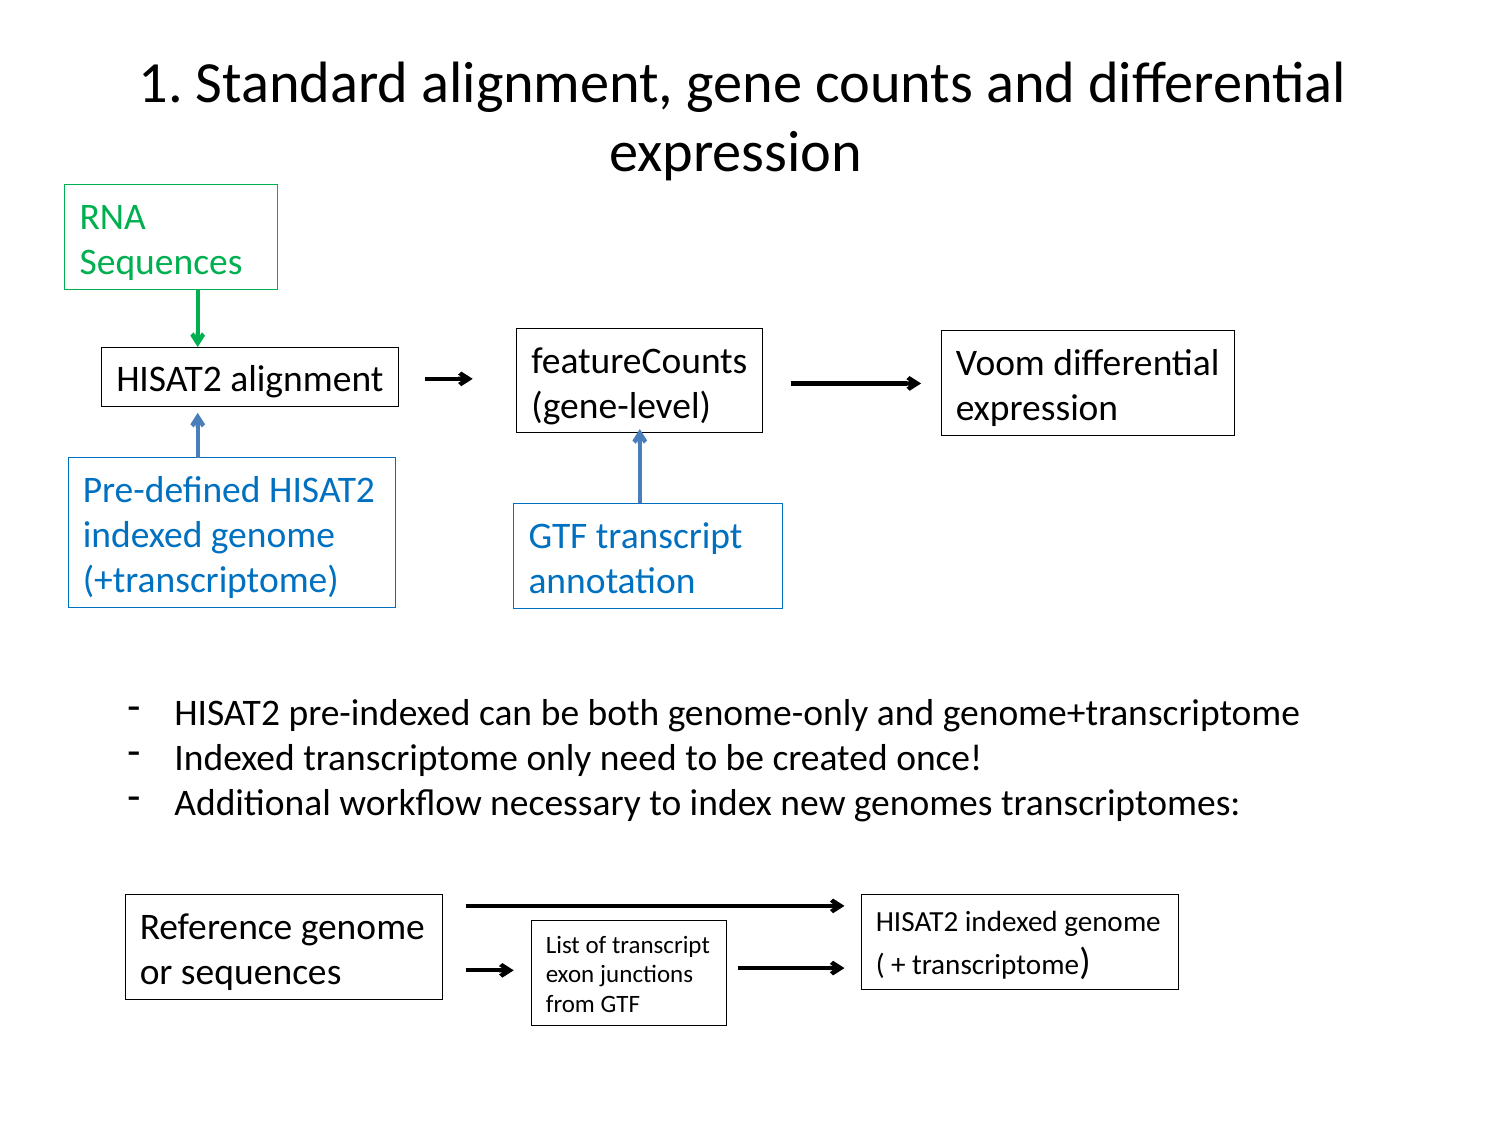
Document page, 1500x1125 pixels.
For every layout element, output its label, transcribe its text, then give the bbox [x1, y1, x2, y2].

text_box HISAT2 indexed genome ( + transcriptome) [861, 894, 1179, 990]
text_box List of transcript exon junctions from GTF [531, 920, 727, 1026]
title 1. Standard alignment, gene counts and differential expression [67, 19, 1418, 208]
text_box HISAT2 alignment [101, 347, 399, 407]
text_box GTF transcript annotation [513, 503, 783, 609]
text_box HISAT2 pre-indexed can be both genome-only and genome+transcriptome Indexed transcriptome only need to be created once! Additional workflow necessary to index new genomes transcriptomes: [112, 680, 1317, 831]
text_box Reference genome or sequences [125, 894, 443, 1000]
text_box Voom differential expression [941, 330, 1235, 436]
text_box Pre-defined HISAT2 indexed genome (+transcriptome) [68, 457, 396, 608]
text_box featureCounts (gene-level) [516, 328, 763, 433]
text_box RNA Sequences [64, 184, 278, 290]
